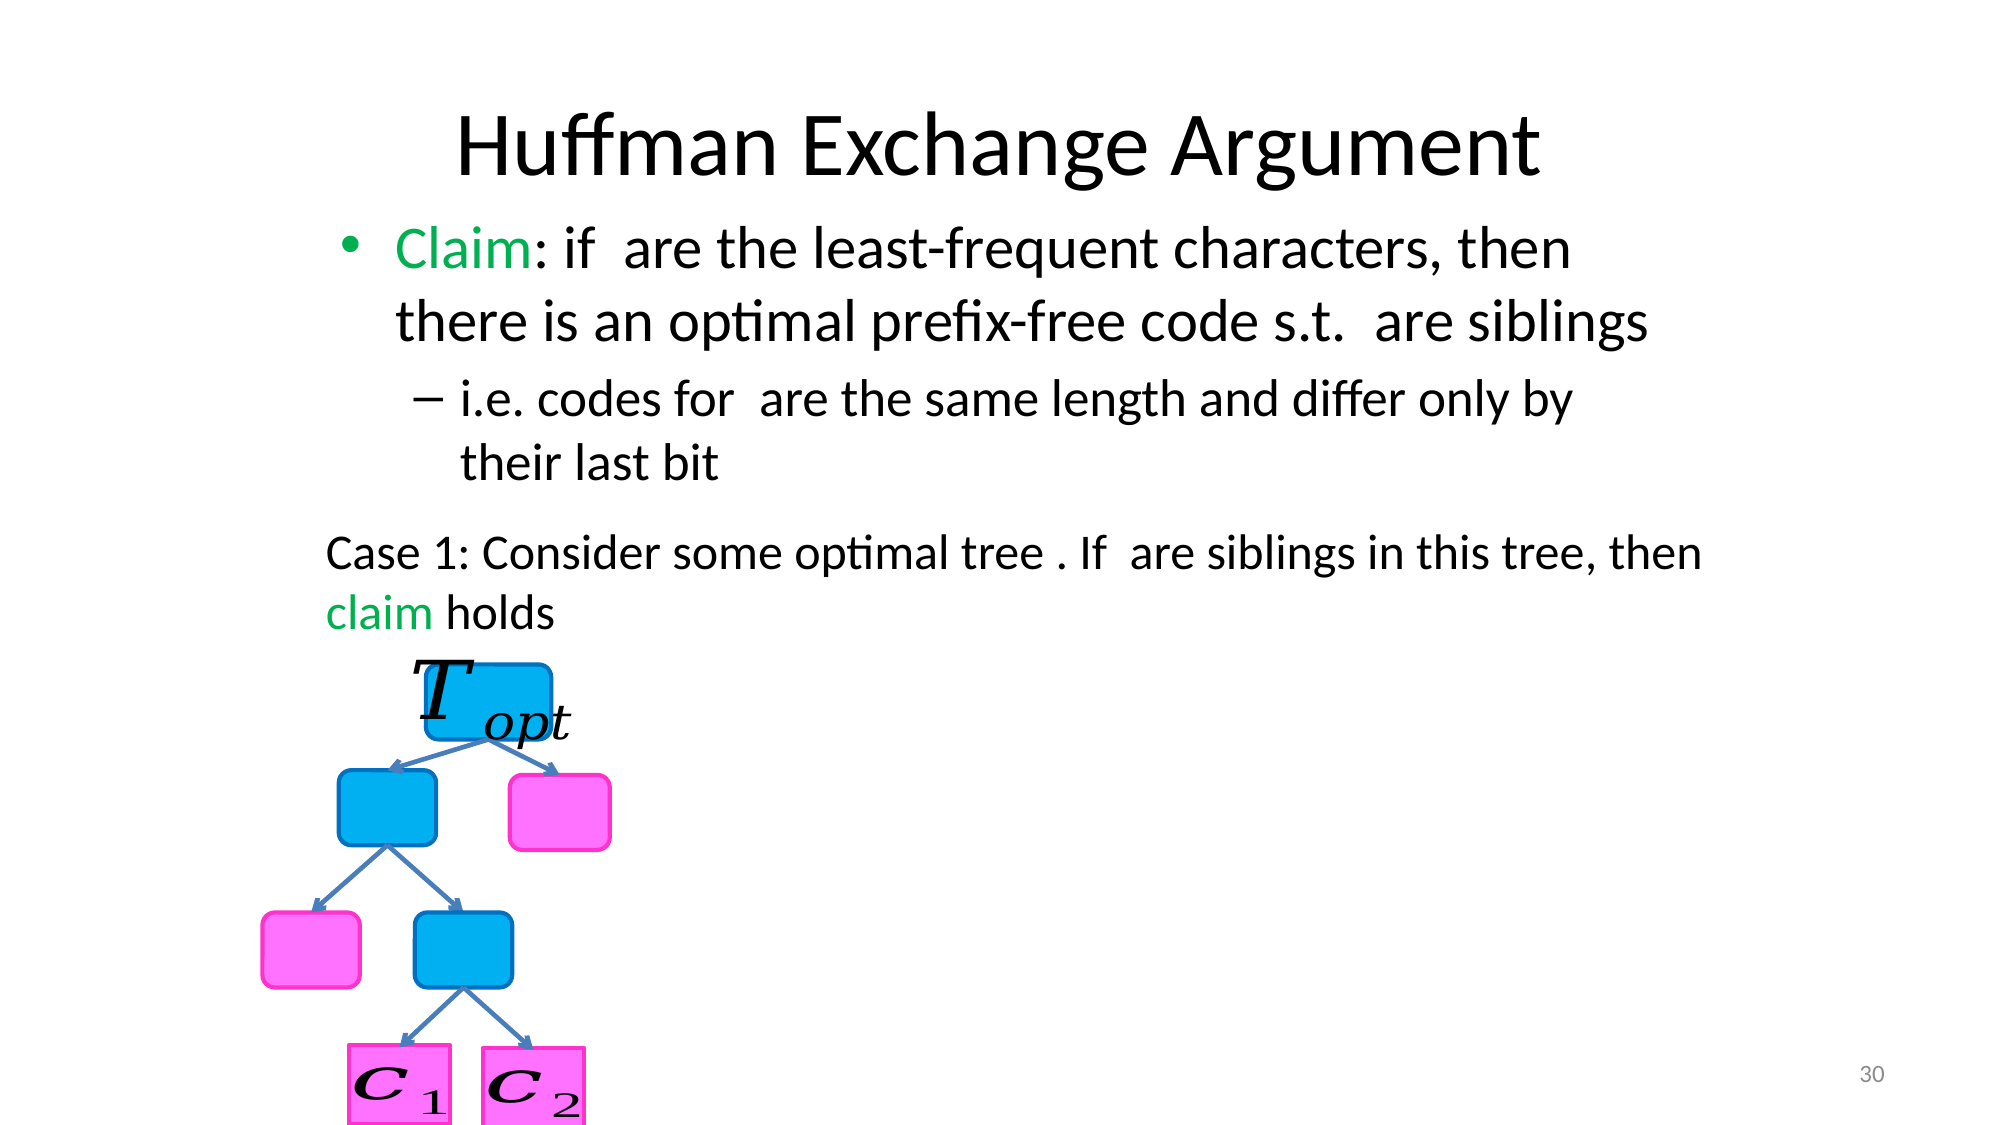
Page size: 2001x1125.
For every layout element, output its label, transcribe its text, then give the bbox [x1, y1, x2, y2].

title Huffman Exchange Argument [99, 45, 1900, 233]
slide_number 30 [1433, 1042, 1900, 1103]
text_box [262, 647, 611, 1125]
